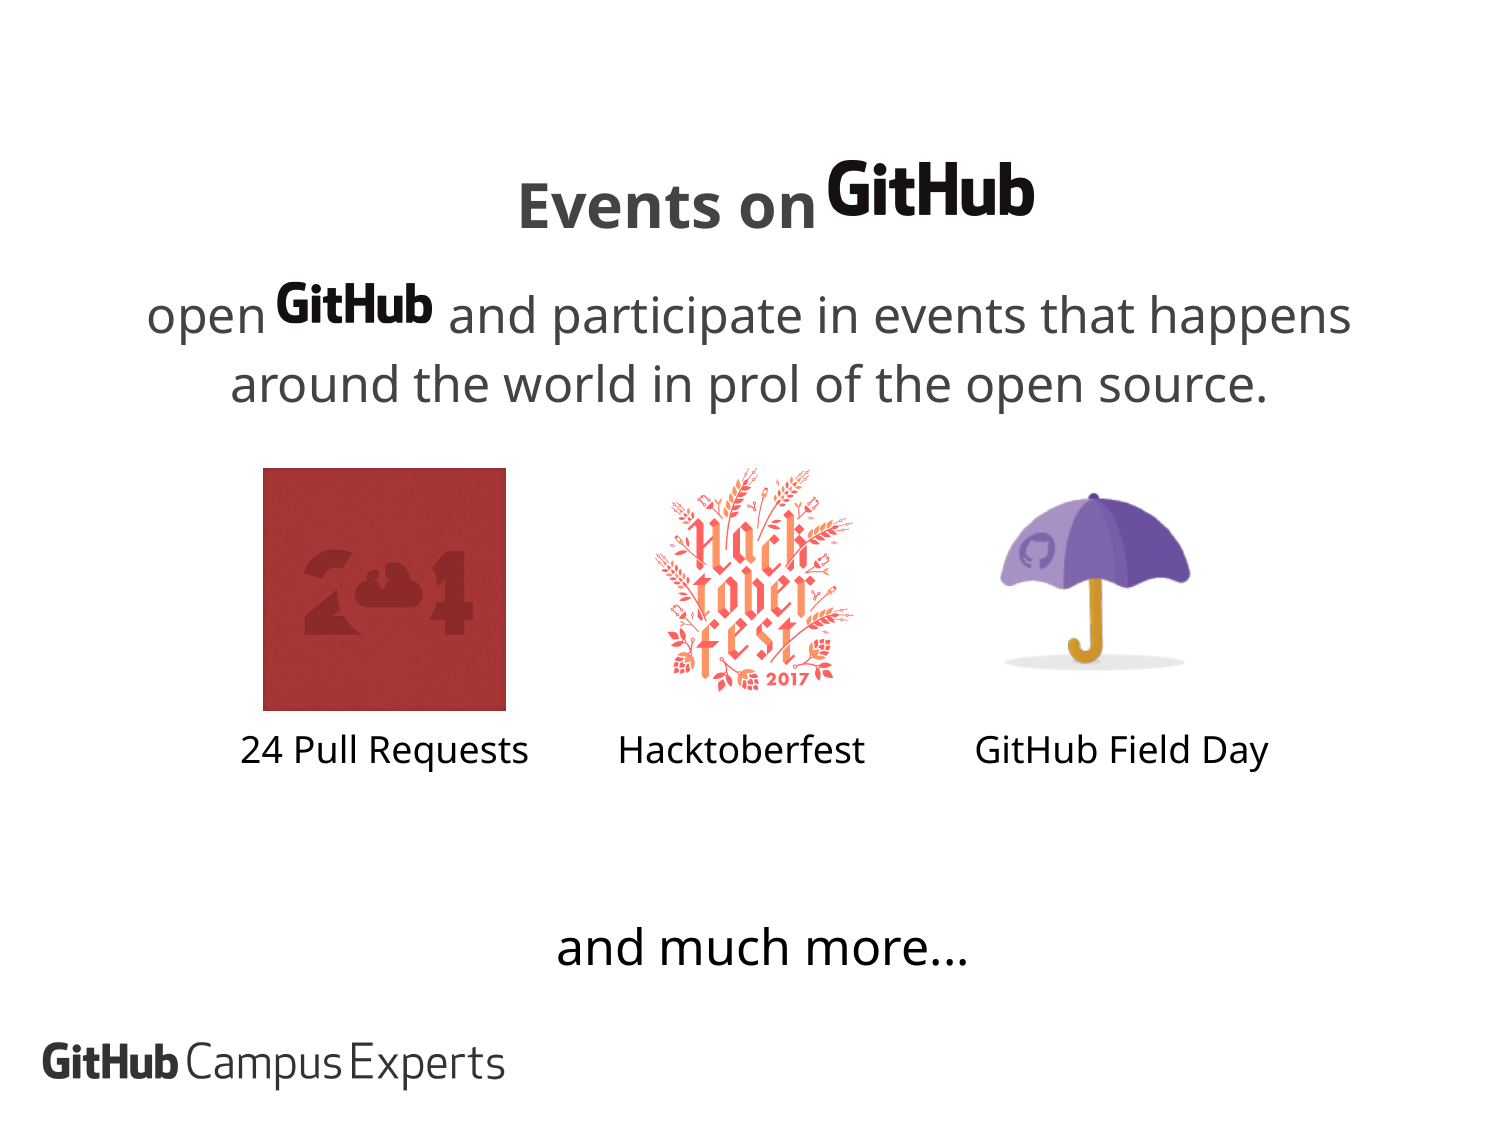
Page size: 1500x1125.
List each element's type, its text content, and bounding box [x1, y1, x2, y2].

text_box Hacktoberfest [599, 711, 884, 796]
text_box and much more... [476, 900, 1050, 986]
picture [265, 266, 444, 340]
text_box 24 Pull Requests [209, 711, 561, 796]
picture [959, 454, 1231, 726]
picture [26, 1023, 515, 1098]
subtitle Events on open and participate in events that happens around the world in prol of the open source. [51, 139, 1449, 418]
picture [605, 443, 909, 712]
picture [811, 139, 1051, 238]
text_box GitHub Field Day [952, 711, 1291, 796]
picture [263, 468, 507, 712]
